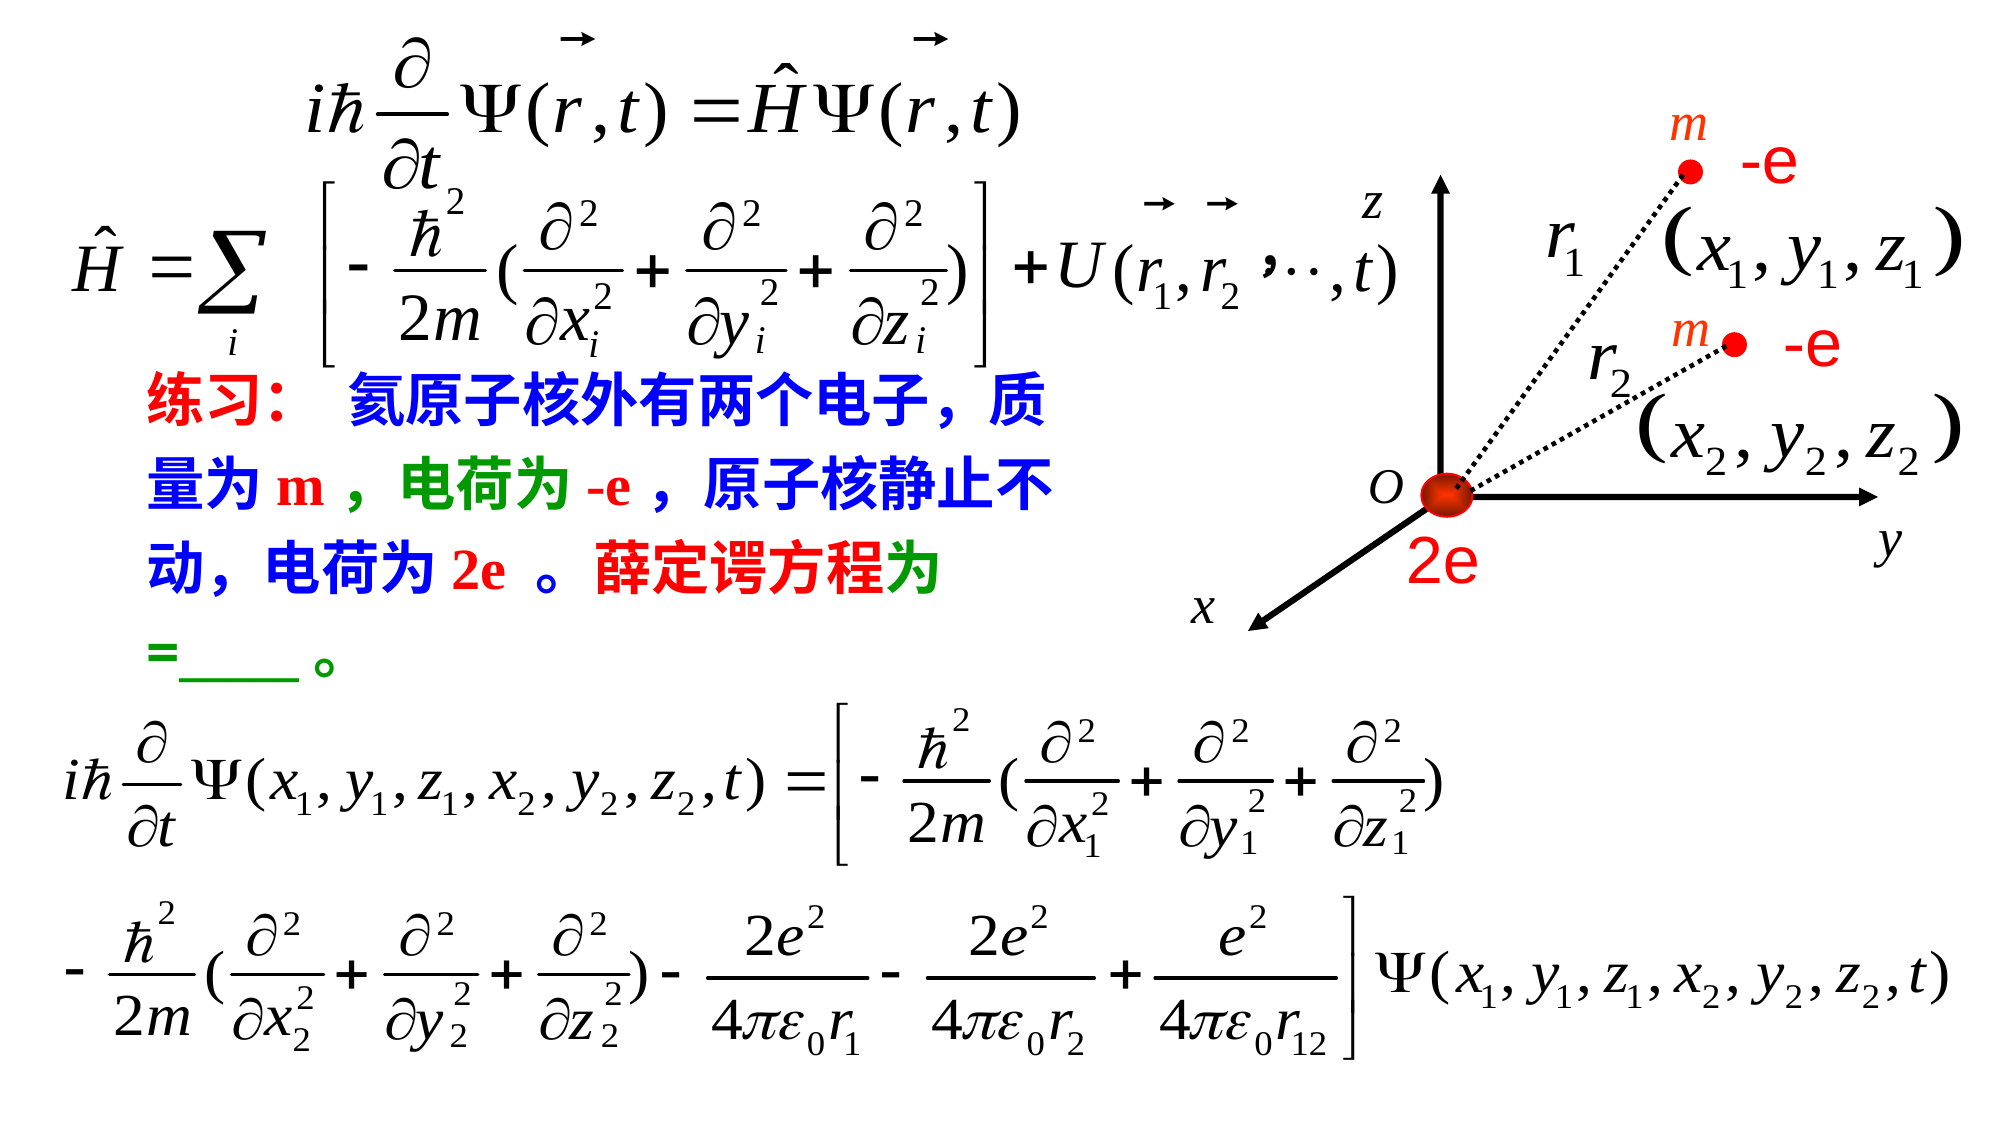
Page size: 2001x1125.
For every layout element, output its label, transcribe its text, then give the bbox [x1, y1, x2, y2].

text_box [1575, 307, 1647, 416]
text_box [1652, 192, 1973, 313]
text_box y [1882, 507, 1925, 575]
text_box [295, 18, 1037, 205]
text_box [1533, 185, 1598, 294]
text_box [44, 167, 1171, 383]
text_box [1176, 78, 1879, 644]
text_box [1627, 378, 1973, 500]
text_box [54, 692, 1962, 1071]
text_box 练习： 氦原子核外有两个电子，质量为m，电荷为-e，原子核静止不动，电荷为2e 。薛定谔方程为 =_____。 [131, 391, 1097, 690]
